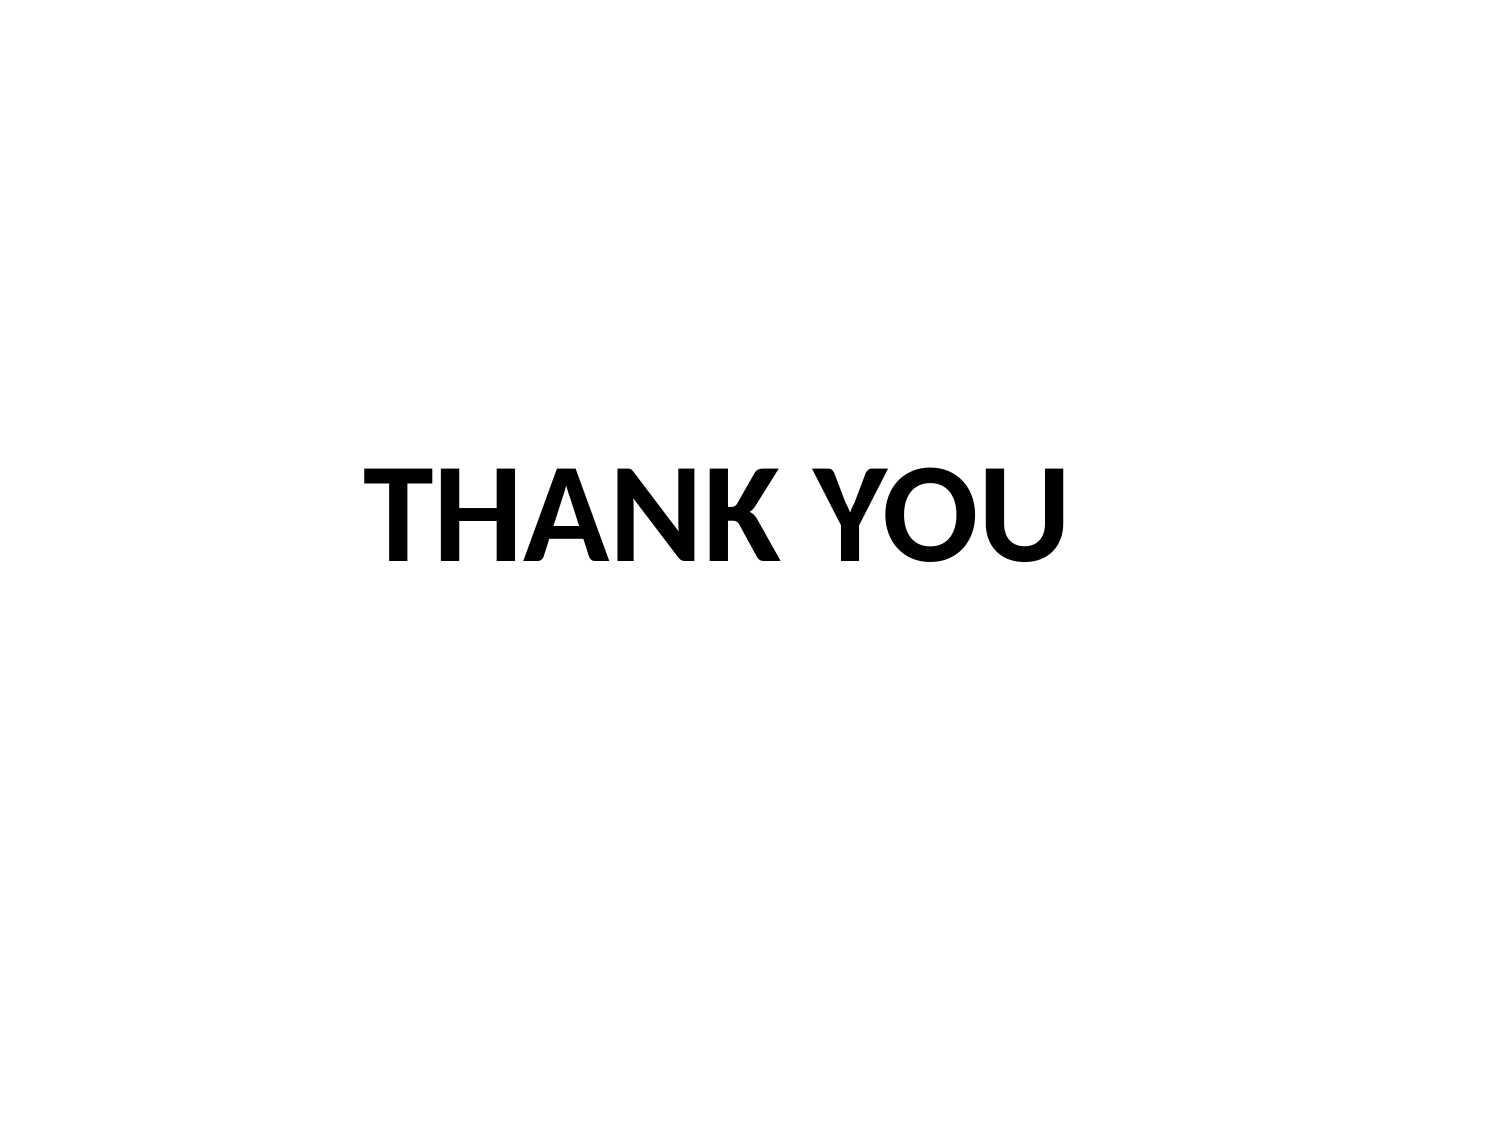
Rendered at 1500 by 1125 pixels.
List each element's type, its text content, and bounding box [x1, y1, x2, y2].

title THANK YOU [42, 411, 1393, 599]
